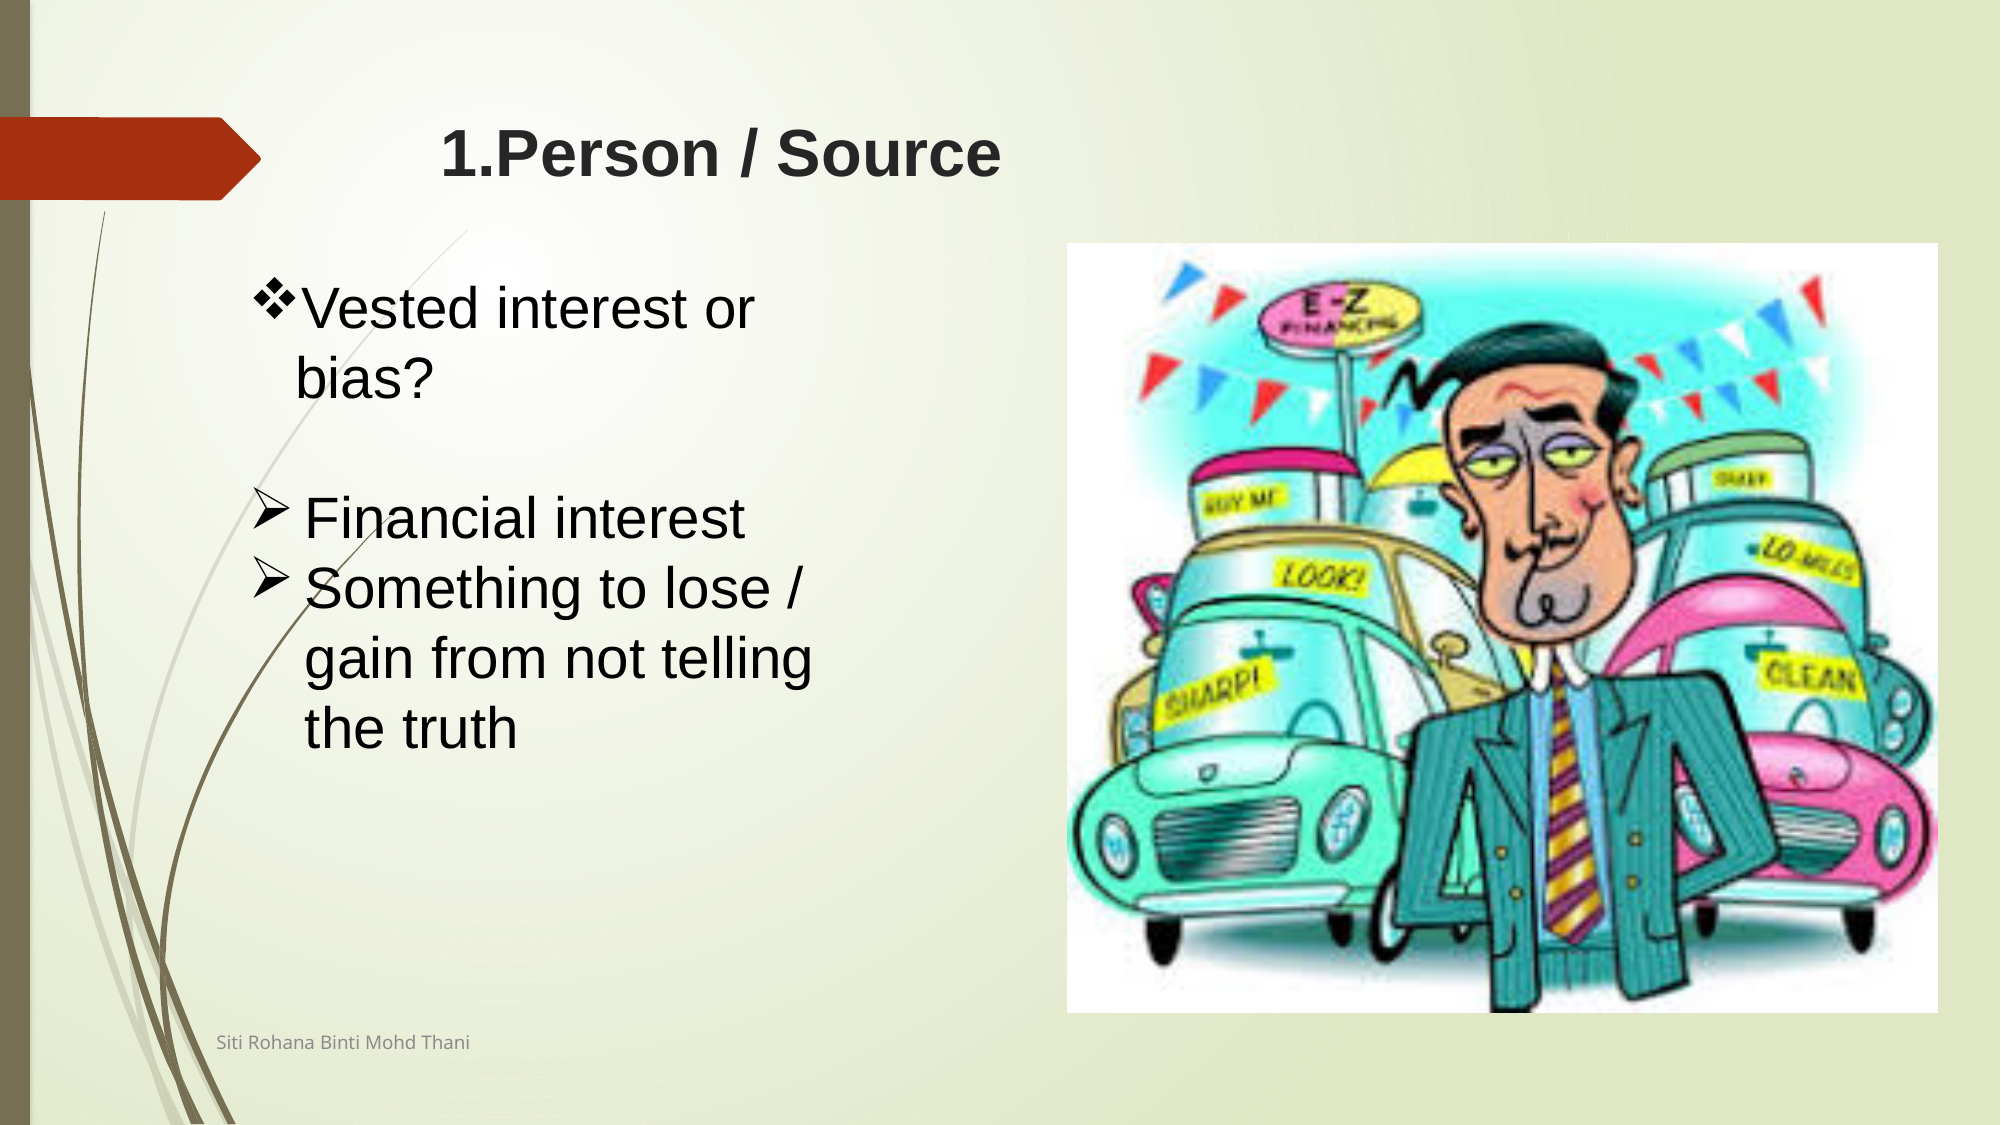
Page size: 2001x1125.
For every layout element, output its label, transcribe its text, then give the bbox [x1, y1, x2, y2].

footer Siti Rohana Binti Mohd Thani [201, 1013, 622, 1072]
title 1.Person / Source [425, 102, 1888, 221]
text_box Vested interest or bias? Financial interest Something to lose / gain from not telling the truth [233, 262, 871, 768]
picture [1066, 243, 1938, 1014]
